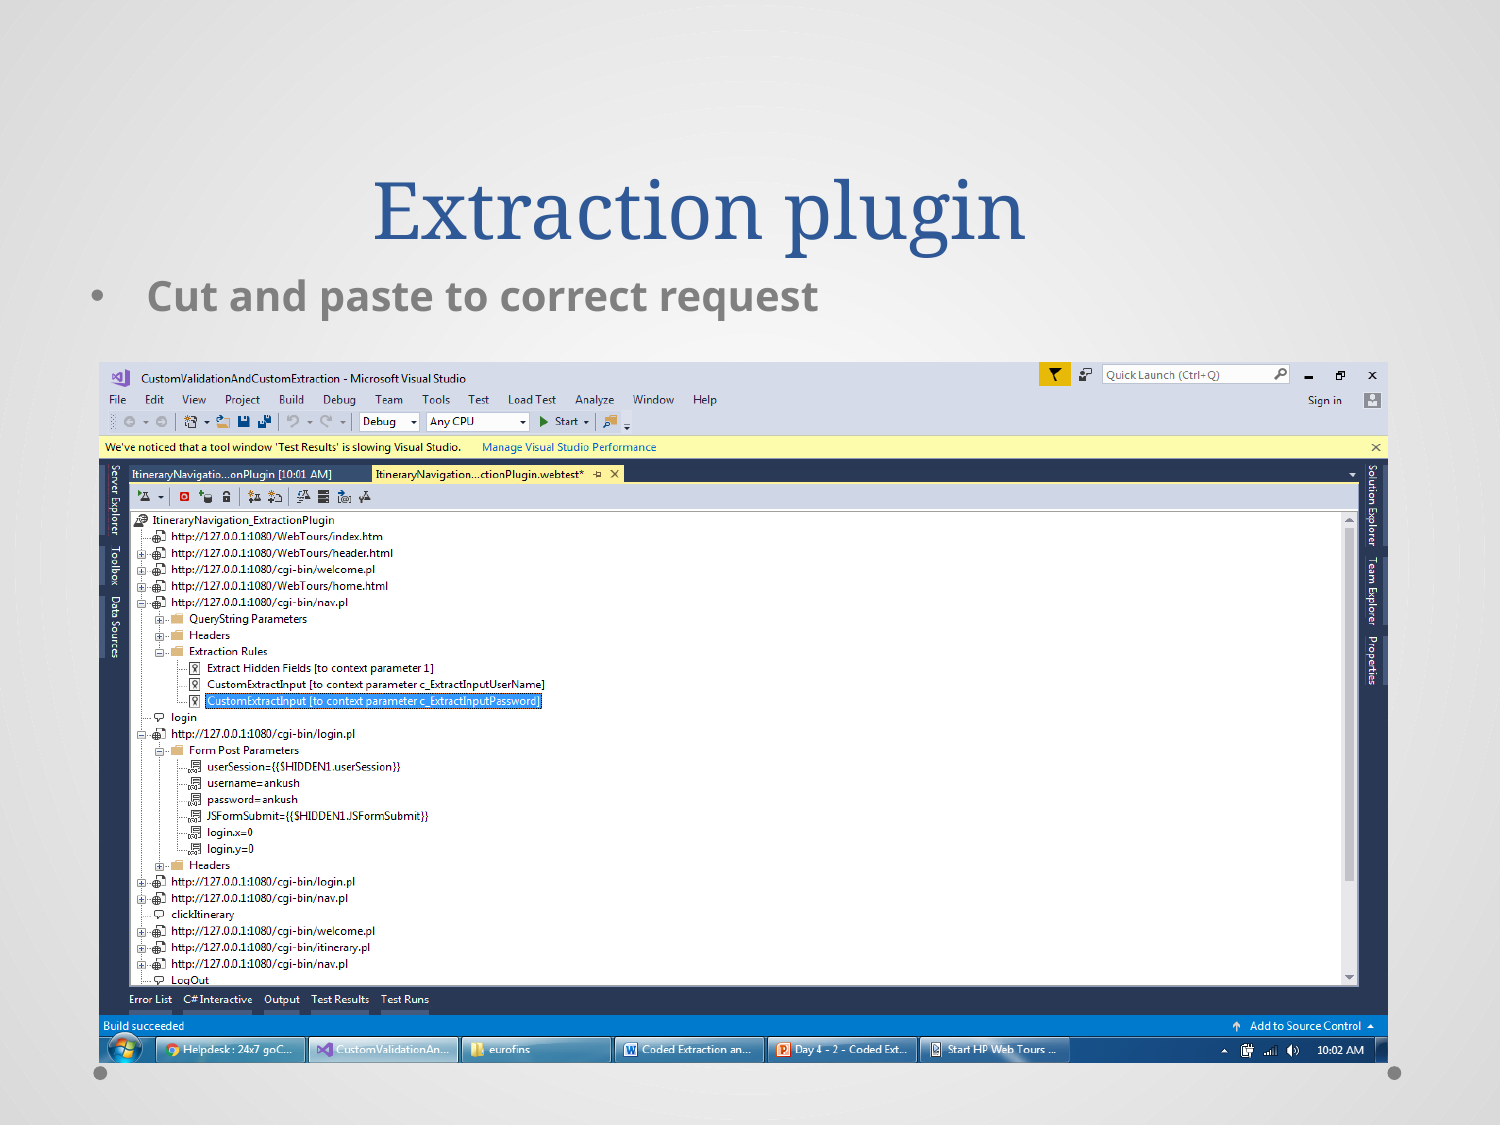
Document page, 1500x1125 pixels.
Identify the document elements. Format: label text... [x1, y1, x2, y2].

picture [99, 362, 1388, 1063]
title Extraction plugin [75, 0, 1325, 262]
list Cut and paste to correct request [75, 262, 1425, 1005]
